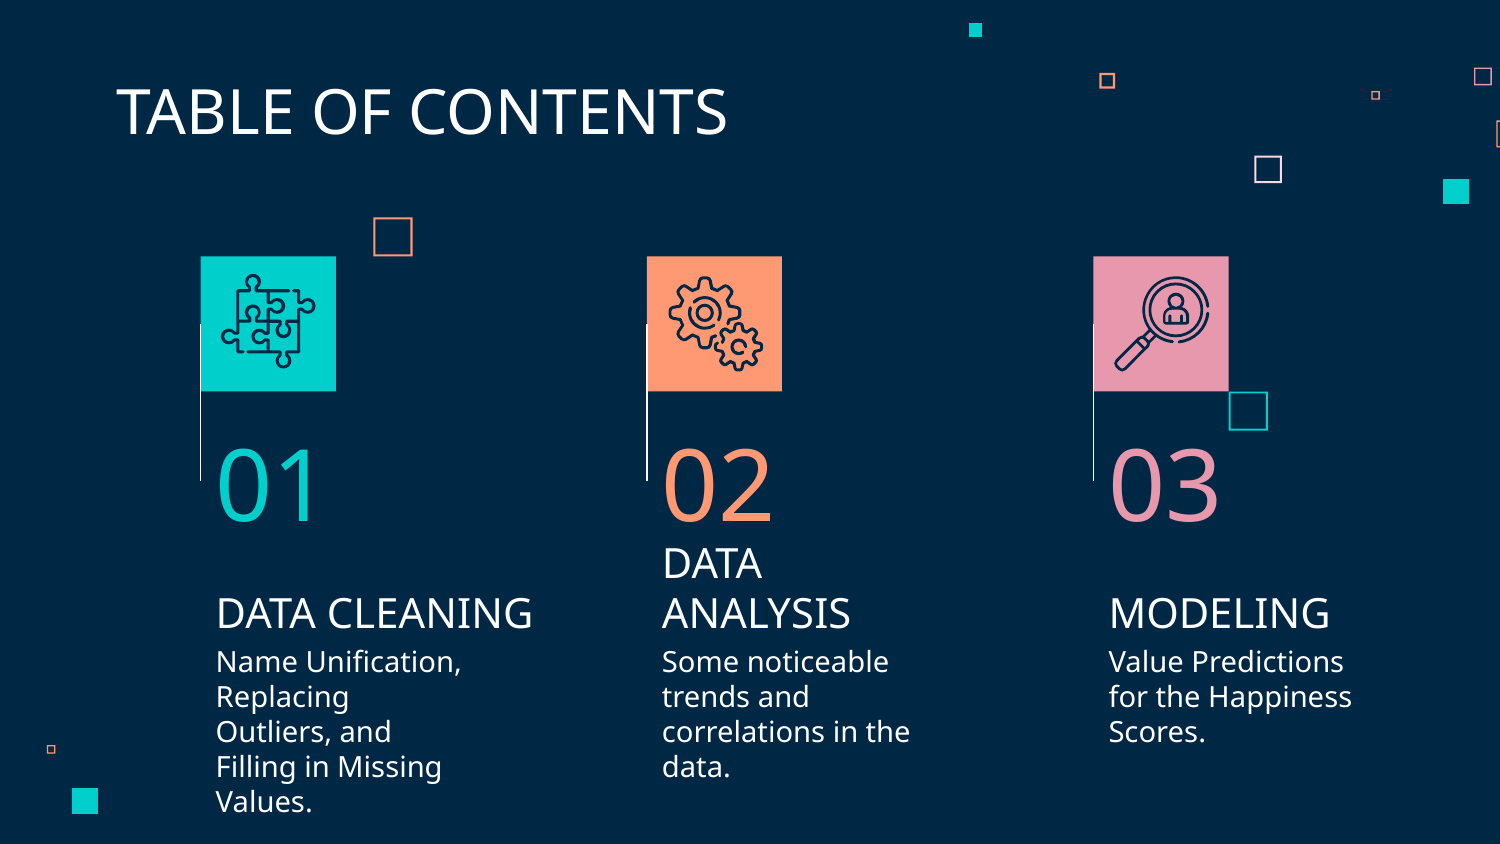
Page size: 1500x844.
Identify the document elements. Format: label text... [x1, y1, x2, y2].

title DATA ANALYSIS [646, 557, 875, 628]
text_box [1093, 256, 1229, 392]
subtitle Some noticeable trends and correlations in the data. [646, 628, 935, 723]
subtitle Name Unification, Replacing Outliers, and Filling in Missing Values. [200, 628, 489, 723]
title 02 [646, 434, 935, 529]
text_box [668, 276, 764, 372]
text_box [1228, 391, 1268, 431]
title 01 [200, 434, 489, 529]
text_box [220, 273, 316, 369]
title TABLE OF CONTENTS [101, 67, 853, 163]
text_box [1113, 276, 1210, 372]
title 03 [1093, 434, 1382, 529]
title DATA CLEANING [200, 557, 554, 652]
text_box [373, 217, 413, 257]
text_box [200, 256, 336, 392]
title MODELING [1093, 557, 1463, 652]
subtitle Value Predictions for the Happiness Scores. [1093, 628, 1382, 723]
text_box [646, 256, 782, 392]
